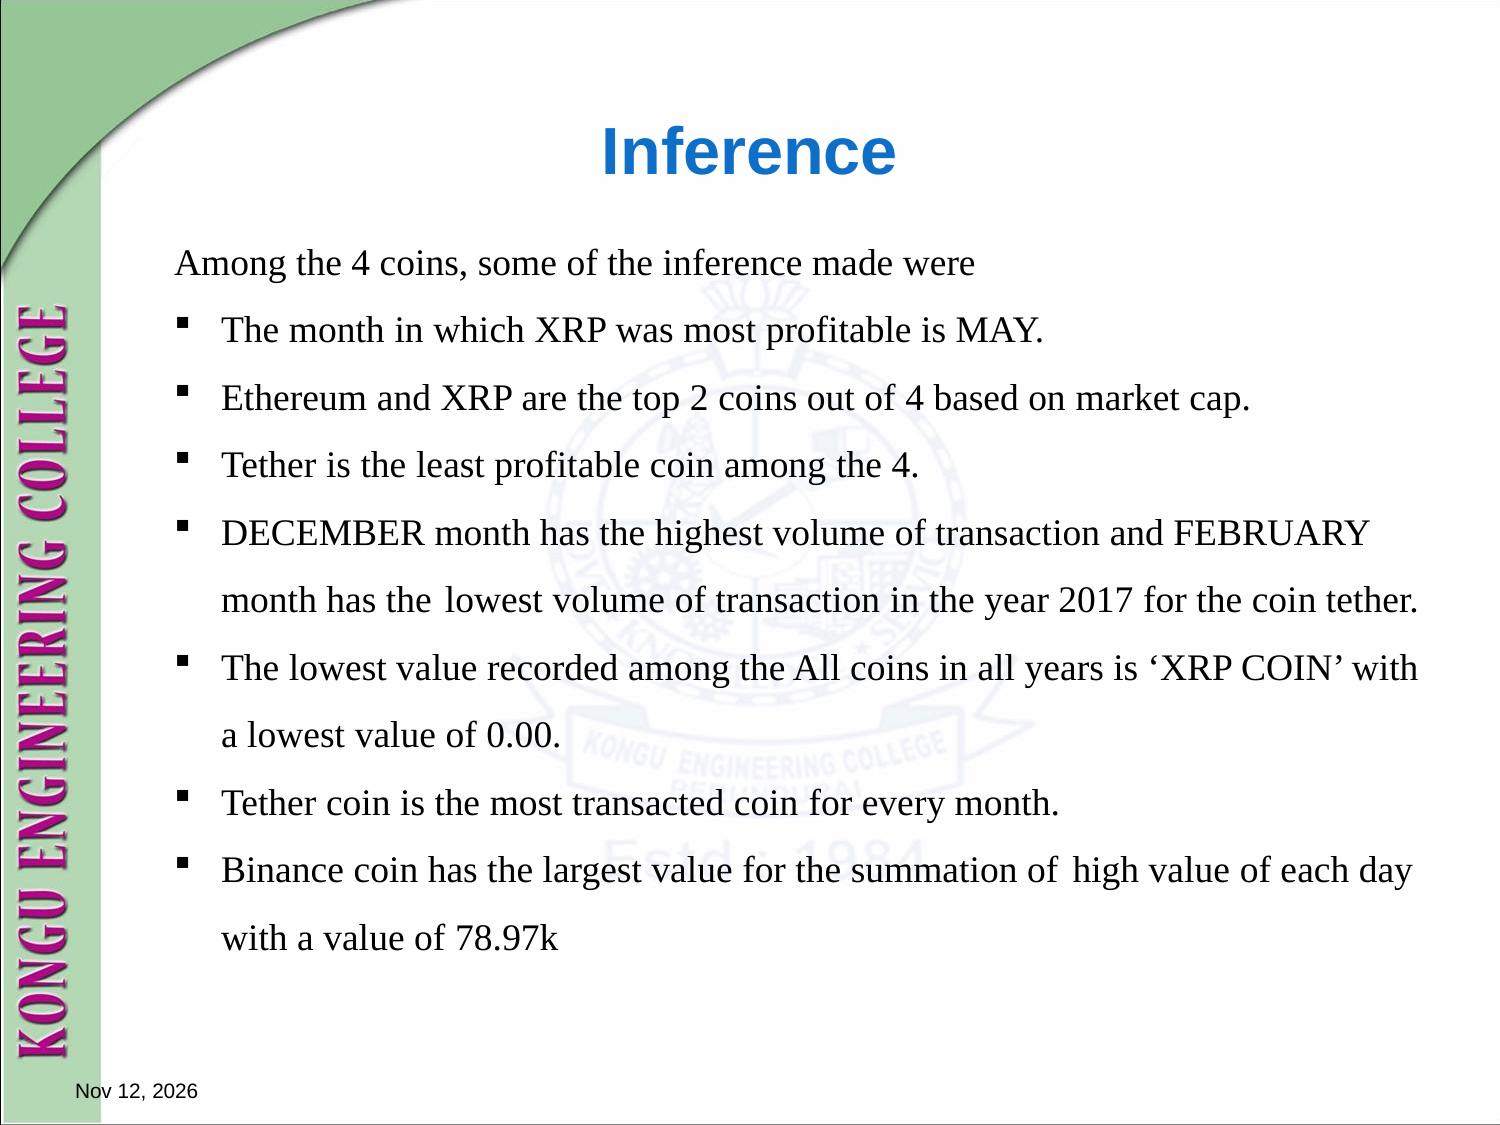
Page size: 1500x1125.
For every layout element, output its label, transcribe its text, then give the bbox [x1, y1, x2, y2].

slide_number 27-Jan-23 [75, 1042, 425, 1103]
picture [0, 0, 1500, 1125]
title Inference [74, 0, 1426, 188]
text_box Among the 4 coins, some of the inference made were The month in which XRP was most profitable is MAY. Ethereum and XRP are the top 2 coins out of 4 based on market cap. Tether is the least profitable coin among the 4. DECEMBER month has the highest volume of transaction and FEBRUARY month has the lowest volume of transaction in the year 2017 for the coin tether. The lowest value recorded among the All coins in all years is ‘XRP COIN’ with a lowest value of 0.00. Tether coin is the most transacted coin for every month. Binance coin has the largest value for the summation of high value of each day with a value of 78.97k [159, 208, 1435, 1078]
